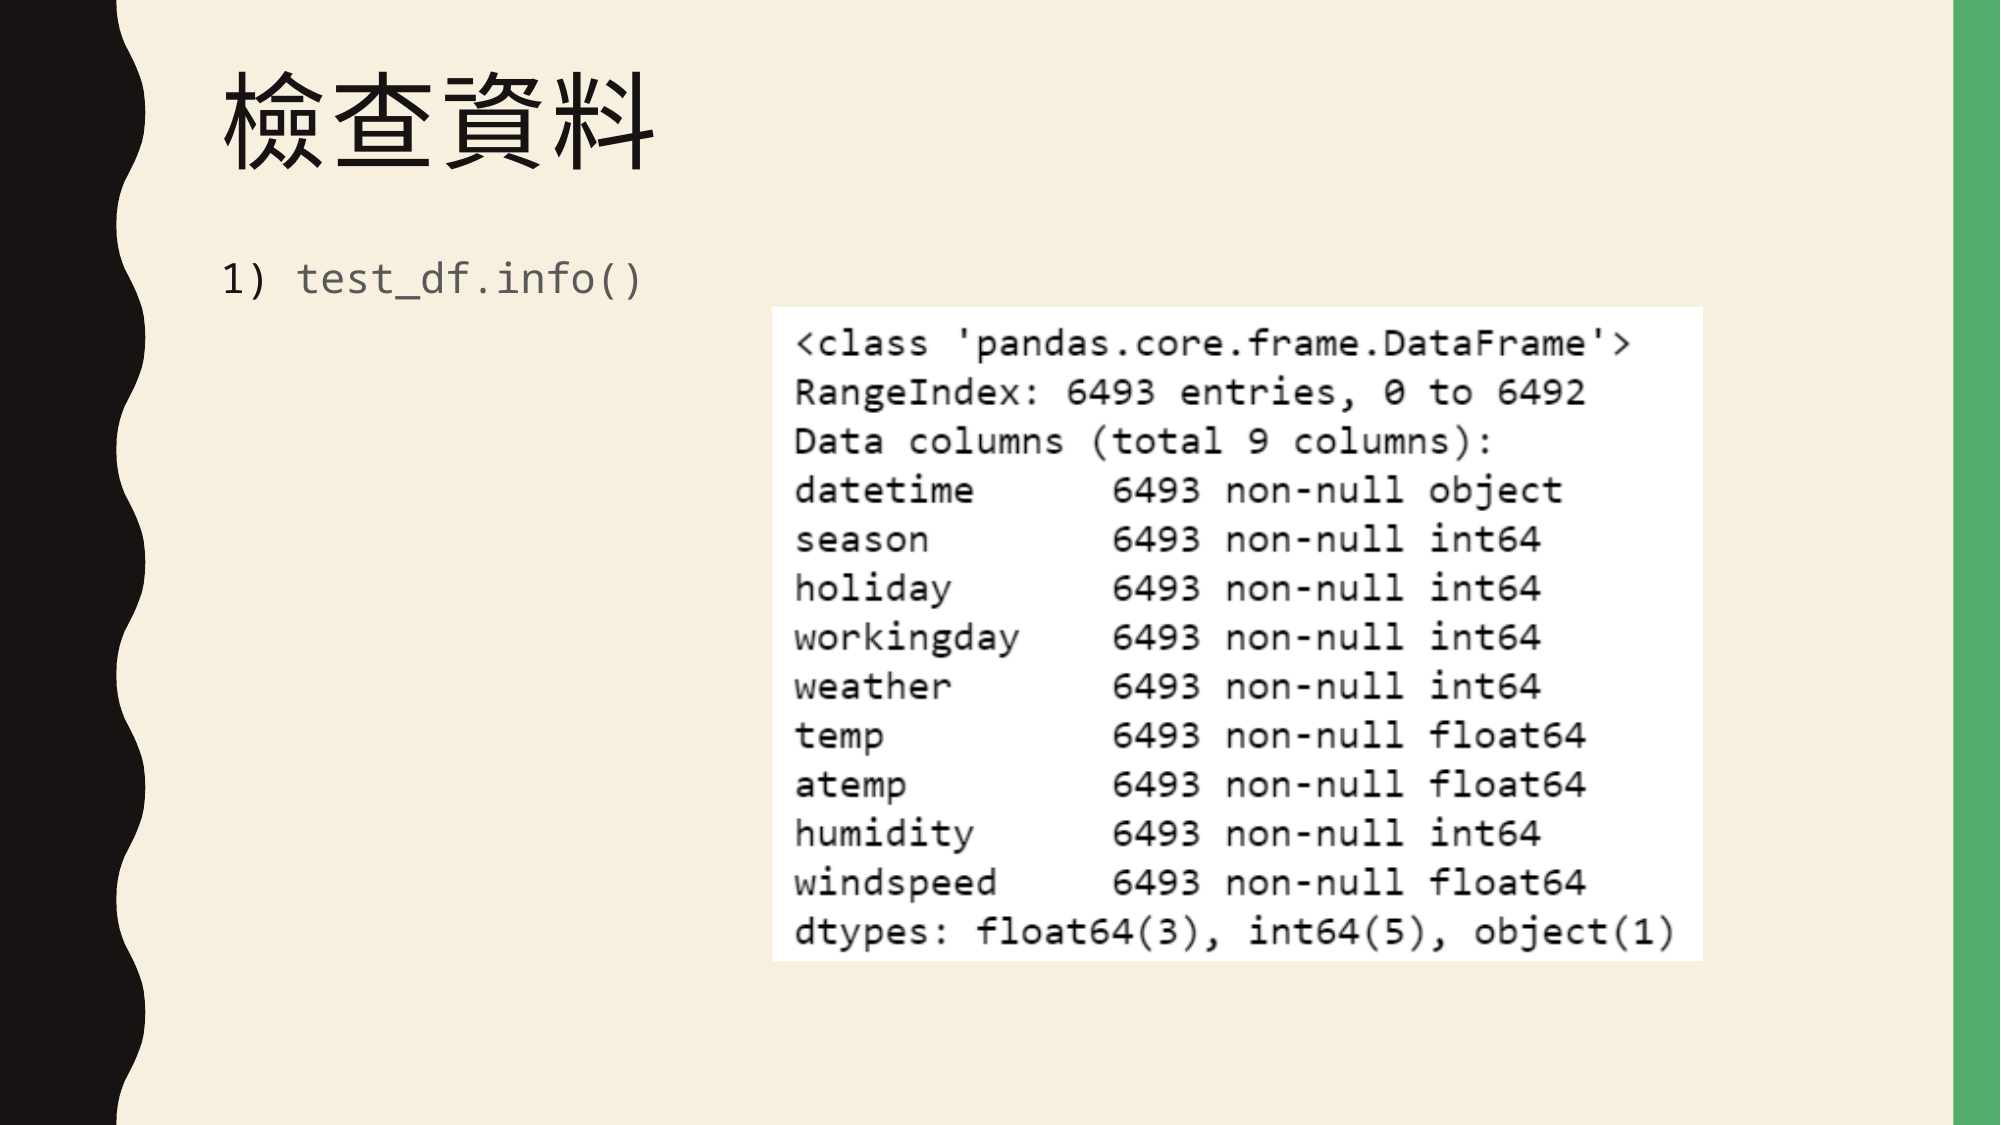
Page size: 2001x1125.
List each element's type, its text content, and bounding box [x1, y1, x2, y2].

title 檢查資料 [205, 62, 1875, 239]
list test_df.info() [205, 239, 1875, 736]
picture [772, 307, 1704, 961]
